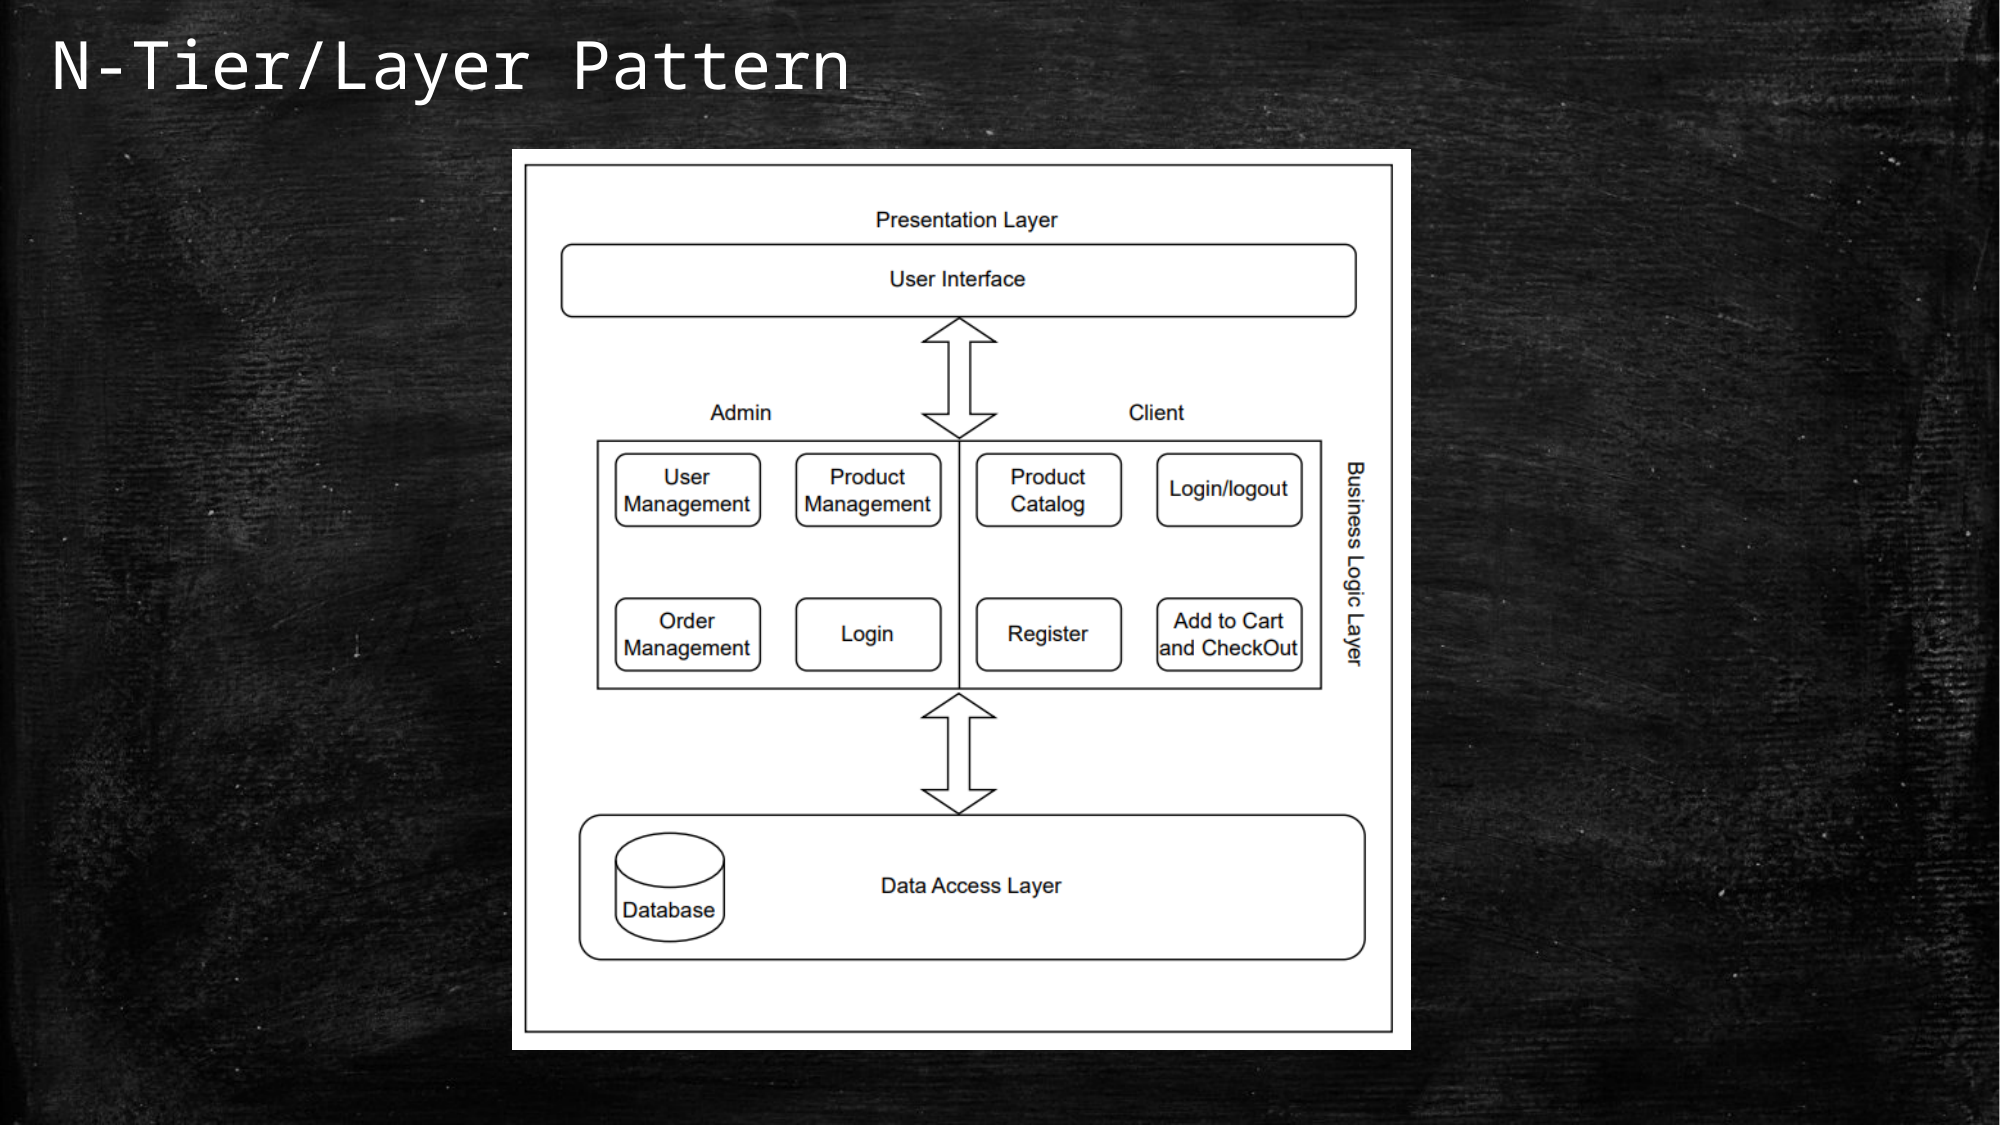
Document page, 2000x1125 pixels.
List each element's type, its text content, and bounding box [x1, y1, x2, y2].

picture [512, 149, 1411, 1050]
text_box N-Tier/Layer Pattern [37, 24, 1325, 113]
